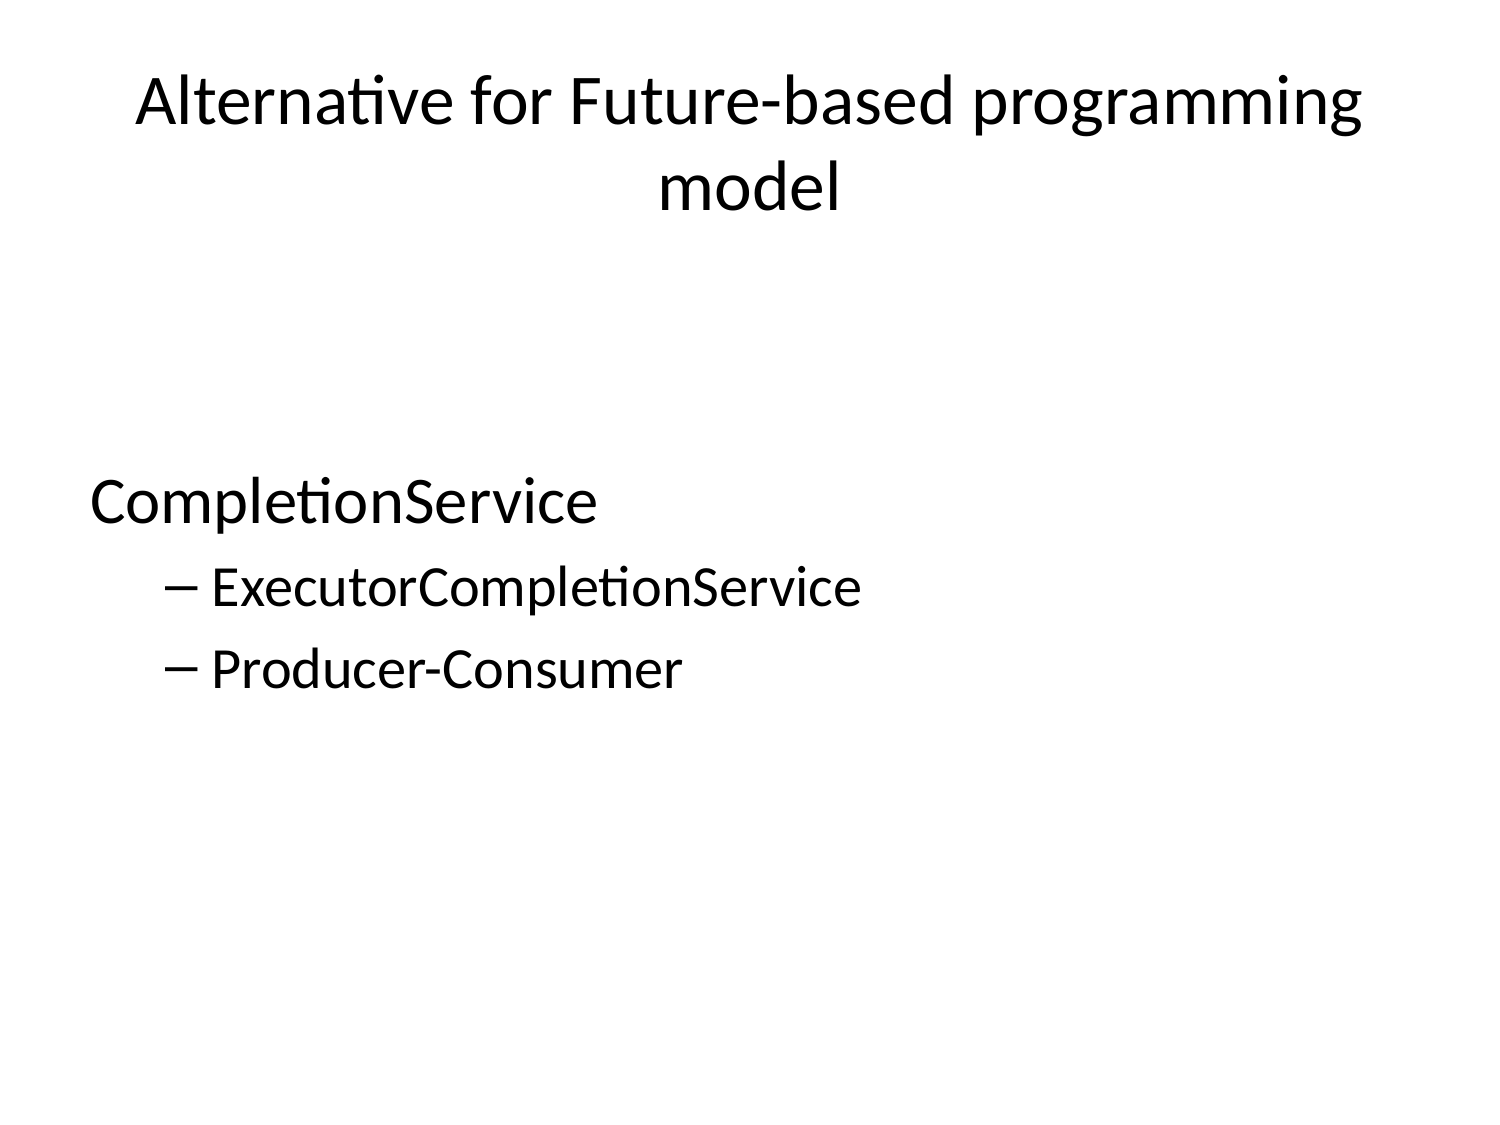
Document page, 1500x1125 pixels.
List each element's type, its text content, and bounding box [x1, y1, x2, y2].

list CompletionService ExecutorCompletionService Producer-Consumer [75, 262, 1425, 1005]
title Alternative for Future-based programming model [75, 45, 1425, 233]
